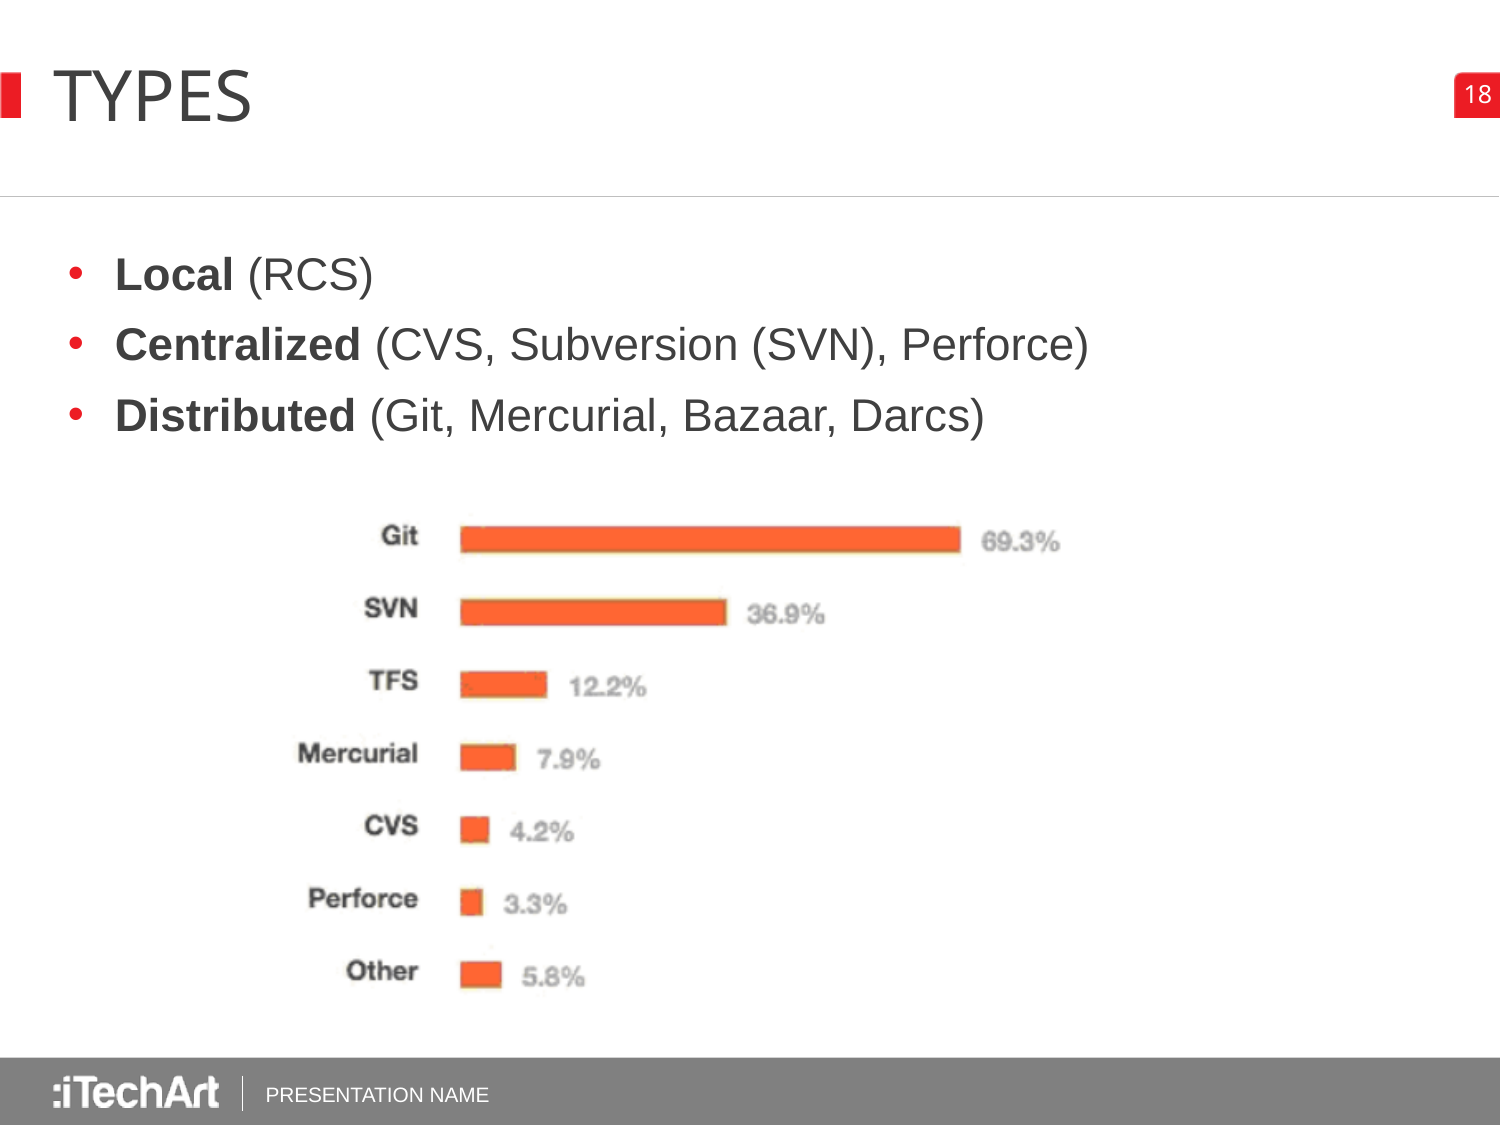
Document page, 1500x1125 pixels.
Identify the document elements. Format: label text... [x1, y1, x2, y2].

picture [53, 1075, 219, 1108]
list Local (RCS) Centralized (CVS, Subversion (SVN), Perforce) Distributed (Git, Mercurial, Bazaar, Darcs) [53, 243, 1448, 1012]
picture [277, 495, 1074, 1012]
title Types [53, 0, 1448, 197]
picture [0, 72, 21, 118]
footer PRESENTATION NAME [265, 1057, 772, 1125]
picture [1454, 72, 1500, 118]
